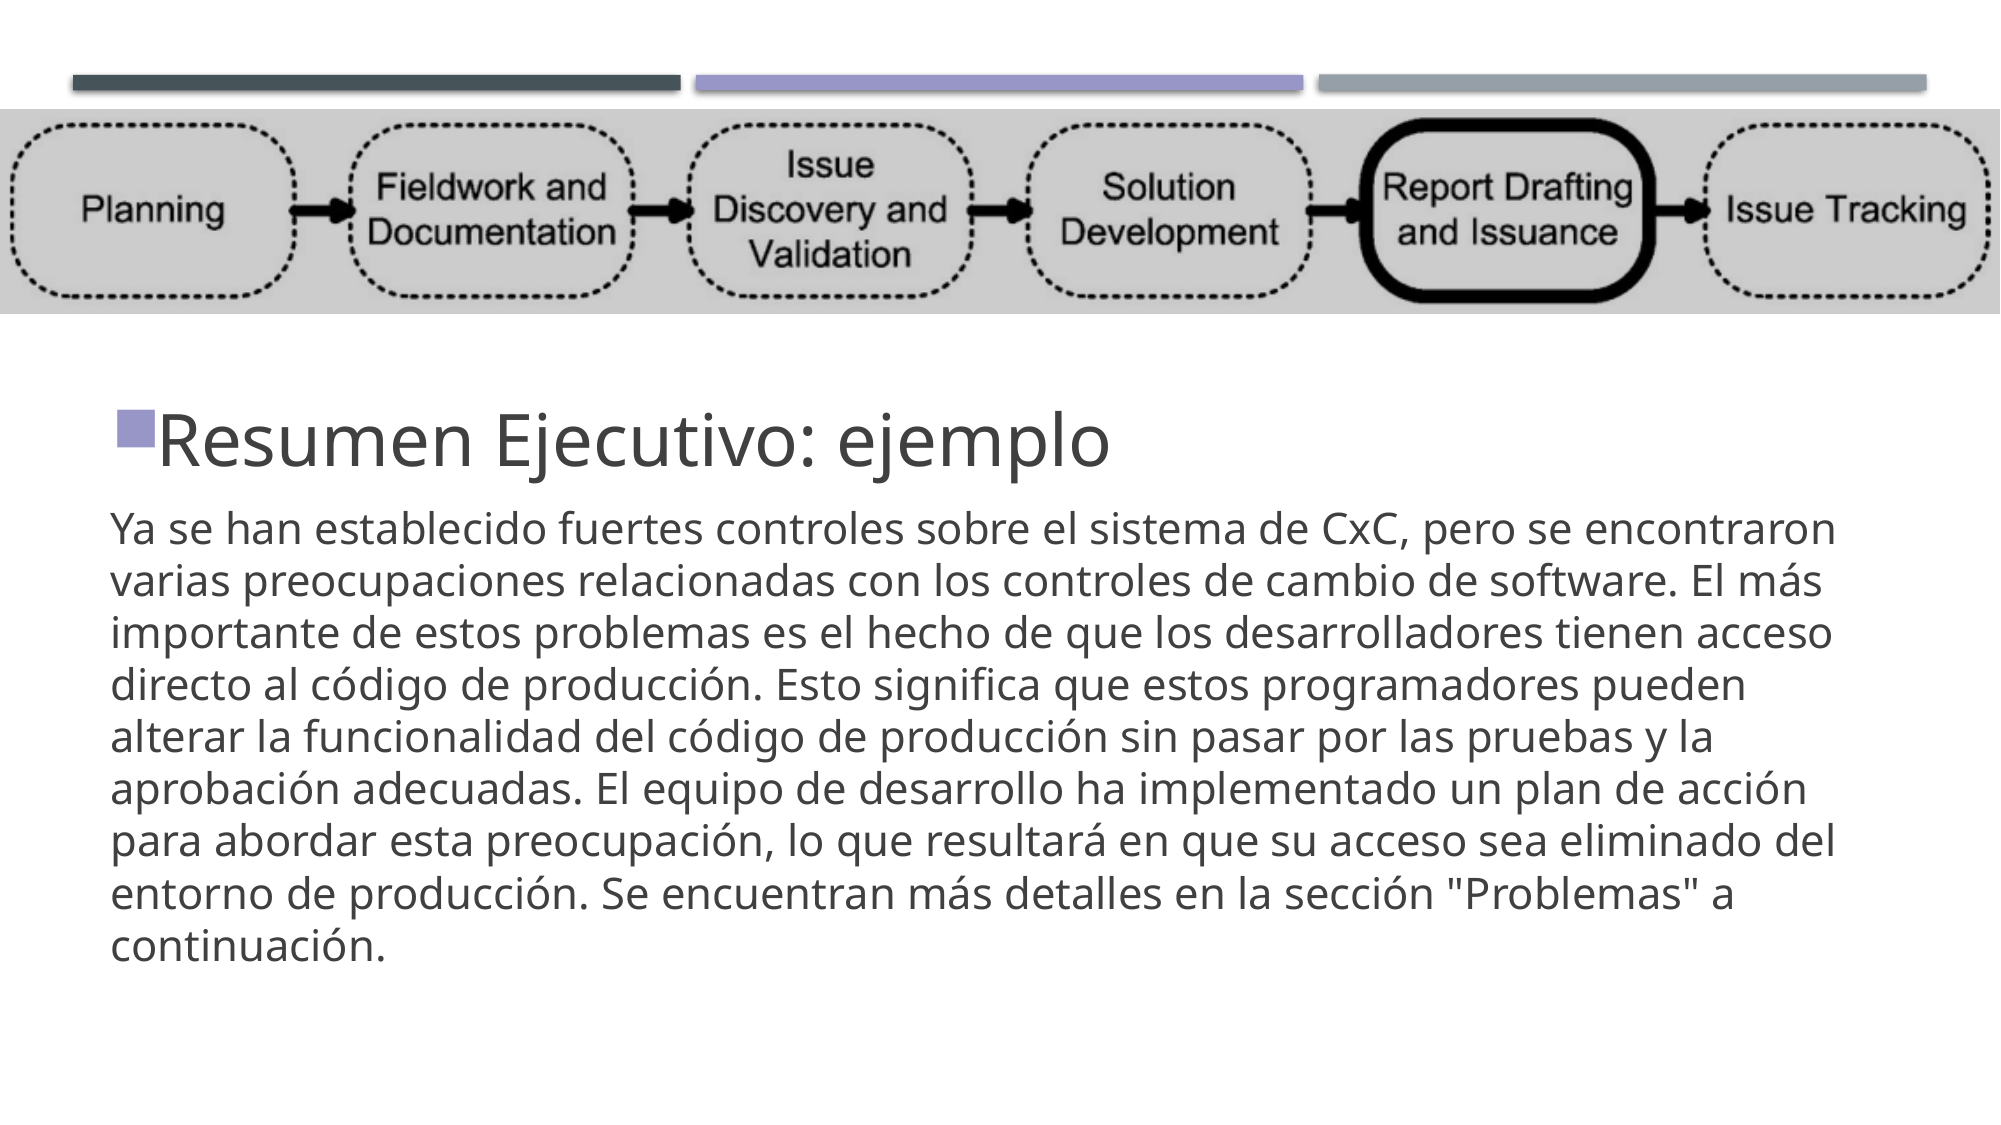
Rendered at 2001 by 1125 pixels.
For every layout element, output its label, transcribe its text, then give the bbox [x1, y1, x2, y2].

list Resumen Ejecutivo: ejemplo Ya se han establecido fuertes controles sobre el sistema de CxC, pero se encontraron varias preocupaciones relacionadas con los controles de cambio de software. El más importante de estos problemas es el hecho de que los desarrolladores tienen acceso directo al código de producción. Esto significa que estos programadores pueden alterar la funcionalidad del código de producción sin pasar por las pruebas y la aprobación adecuadas. El equipo de desarrollo ha implementado un plan de acción para abordar esta preocupación, lo que resultará en que su acceso sea eliminado del entorno de producción. Se encuentran más detalles en la sección "Problemas" a continuación. [95, 383, 1905, 981]
picture [0, 108, 2000, 314]
